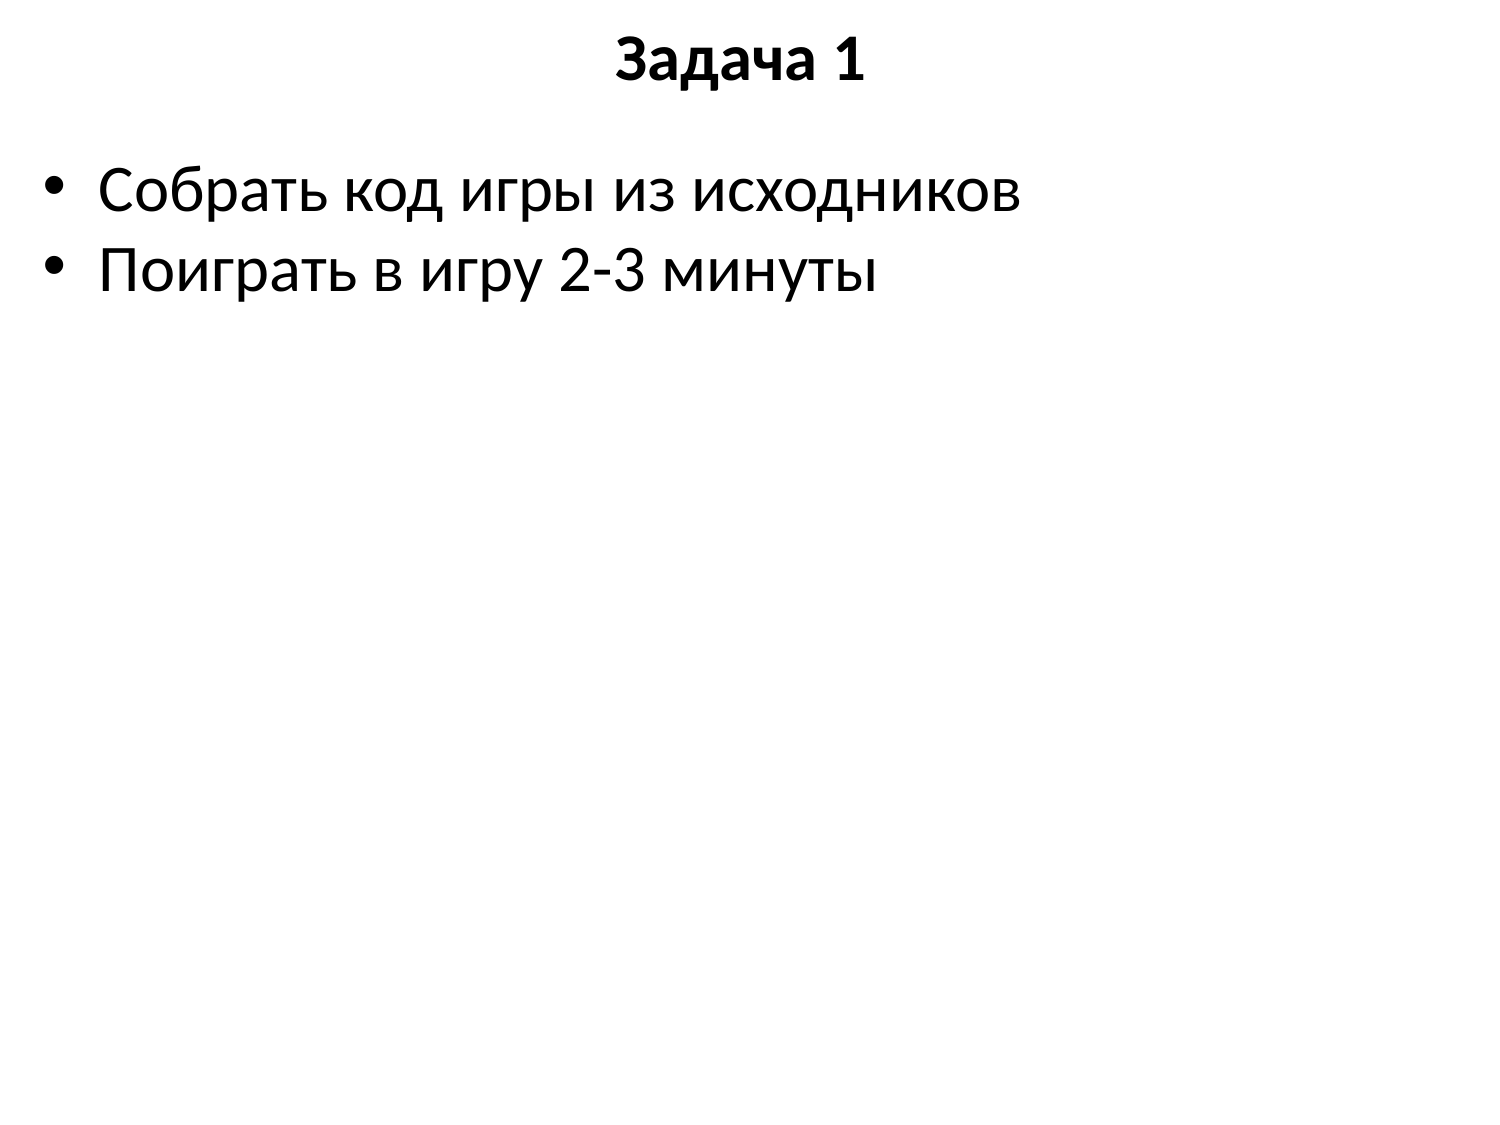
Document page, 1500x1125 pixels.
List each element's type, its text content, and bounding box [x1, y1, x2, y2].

title Задача 1 [0, 19, 1483, 88]
text_box Собрать код игры из исходников Поиграть в игру 2-3 минуты [27, 137, 1435, 312]
